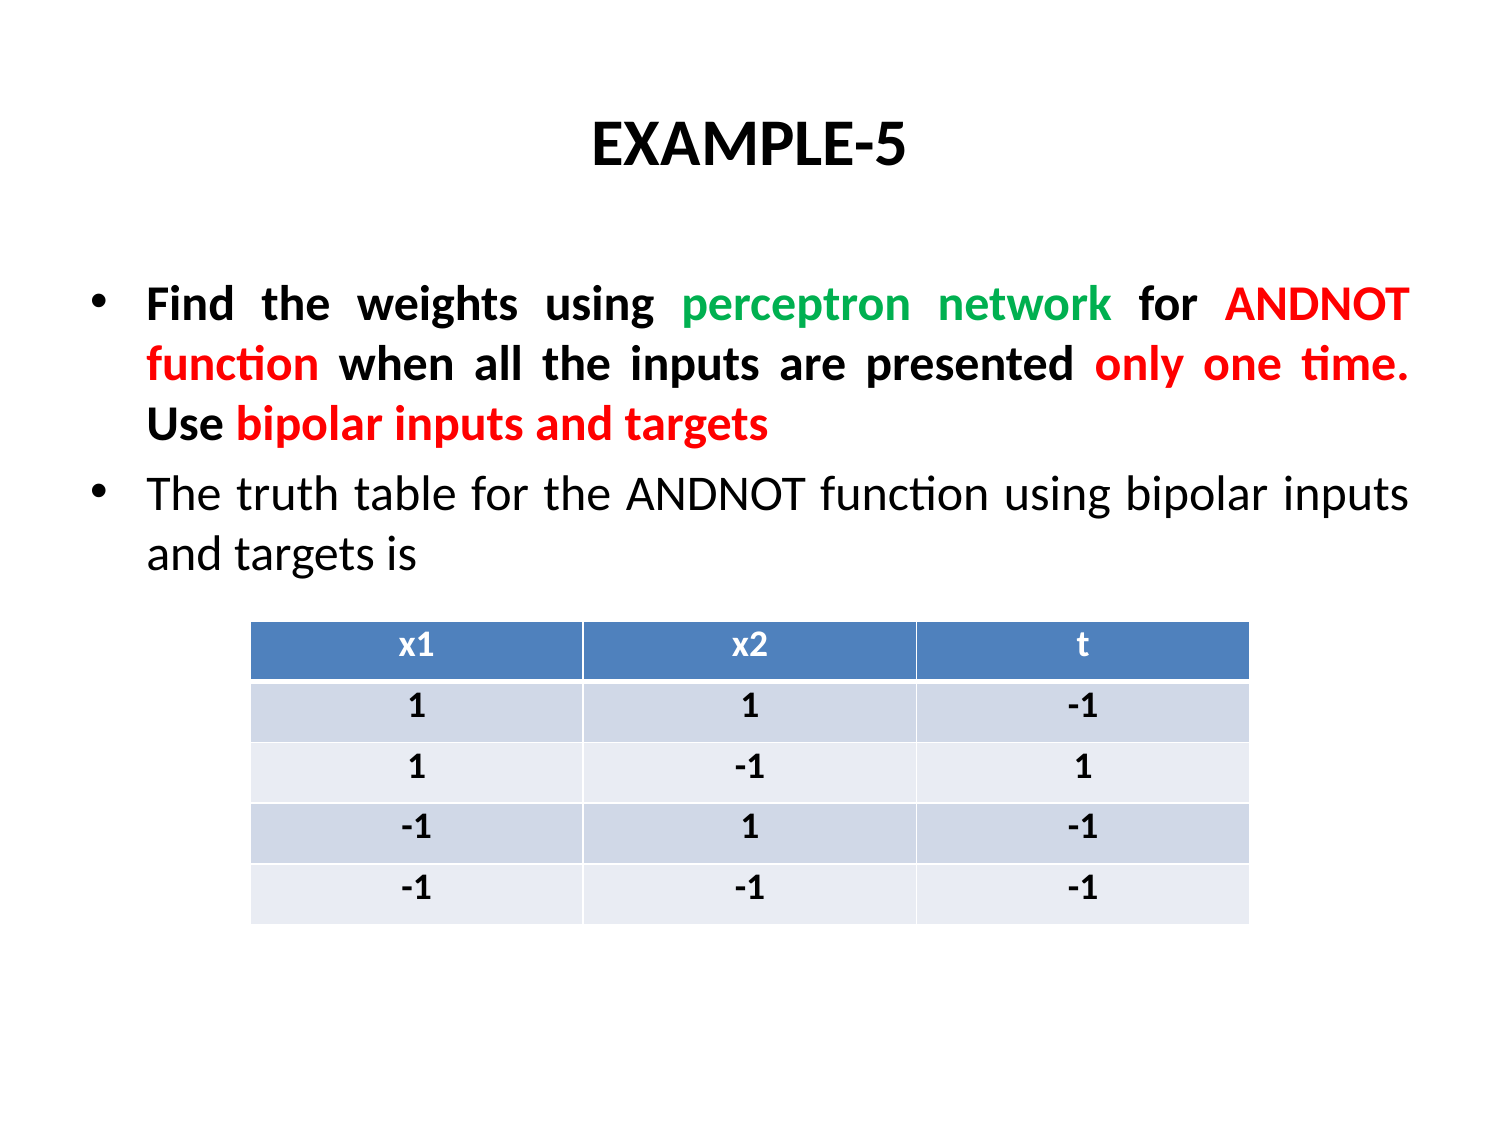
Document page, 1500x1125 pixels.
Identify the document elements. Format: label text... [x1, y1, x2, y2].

table_cell 1 [917, 743, 1249, 802]
table_cell -1 [251, 865, 582, 924]
table_cell -1 [917, 684, 1249, 742]
table_cell -1 [917, 804, 1249, 863]
table_cell -1 [584, 865, 916, 924]
table_cell -1 [584, 743, 916, 802]
title EXAMPLE-5 [75, 45, 1425, 233]
list Find the weights using perceptron network for ANDNOT function when all the inputs are presented only one time. Use bipolar inputs and targets The truth table for the ANDNOT function using bipolar inputs and targets is [75, 262, 1425, 1005]
table_cell -1 [251, 804, 582, 863]
table_cell 1 [584, 804, 916, 863]
table_header x1 [251, 622, 582, 679]
table_header t [917, 622, 1249, 679]
table_cell 1 [251, 684, 582, 742]
table_cell 1 [251, 743, 582, 802]
table_cell 1 [584, 684, 916, 742]
table_cell -1 [917, 865, 1249, 924]
table_header x2 [584, 622, 916, 679]
